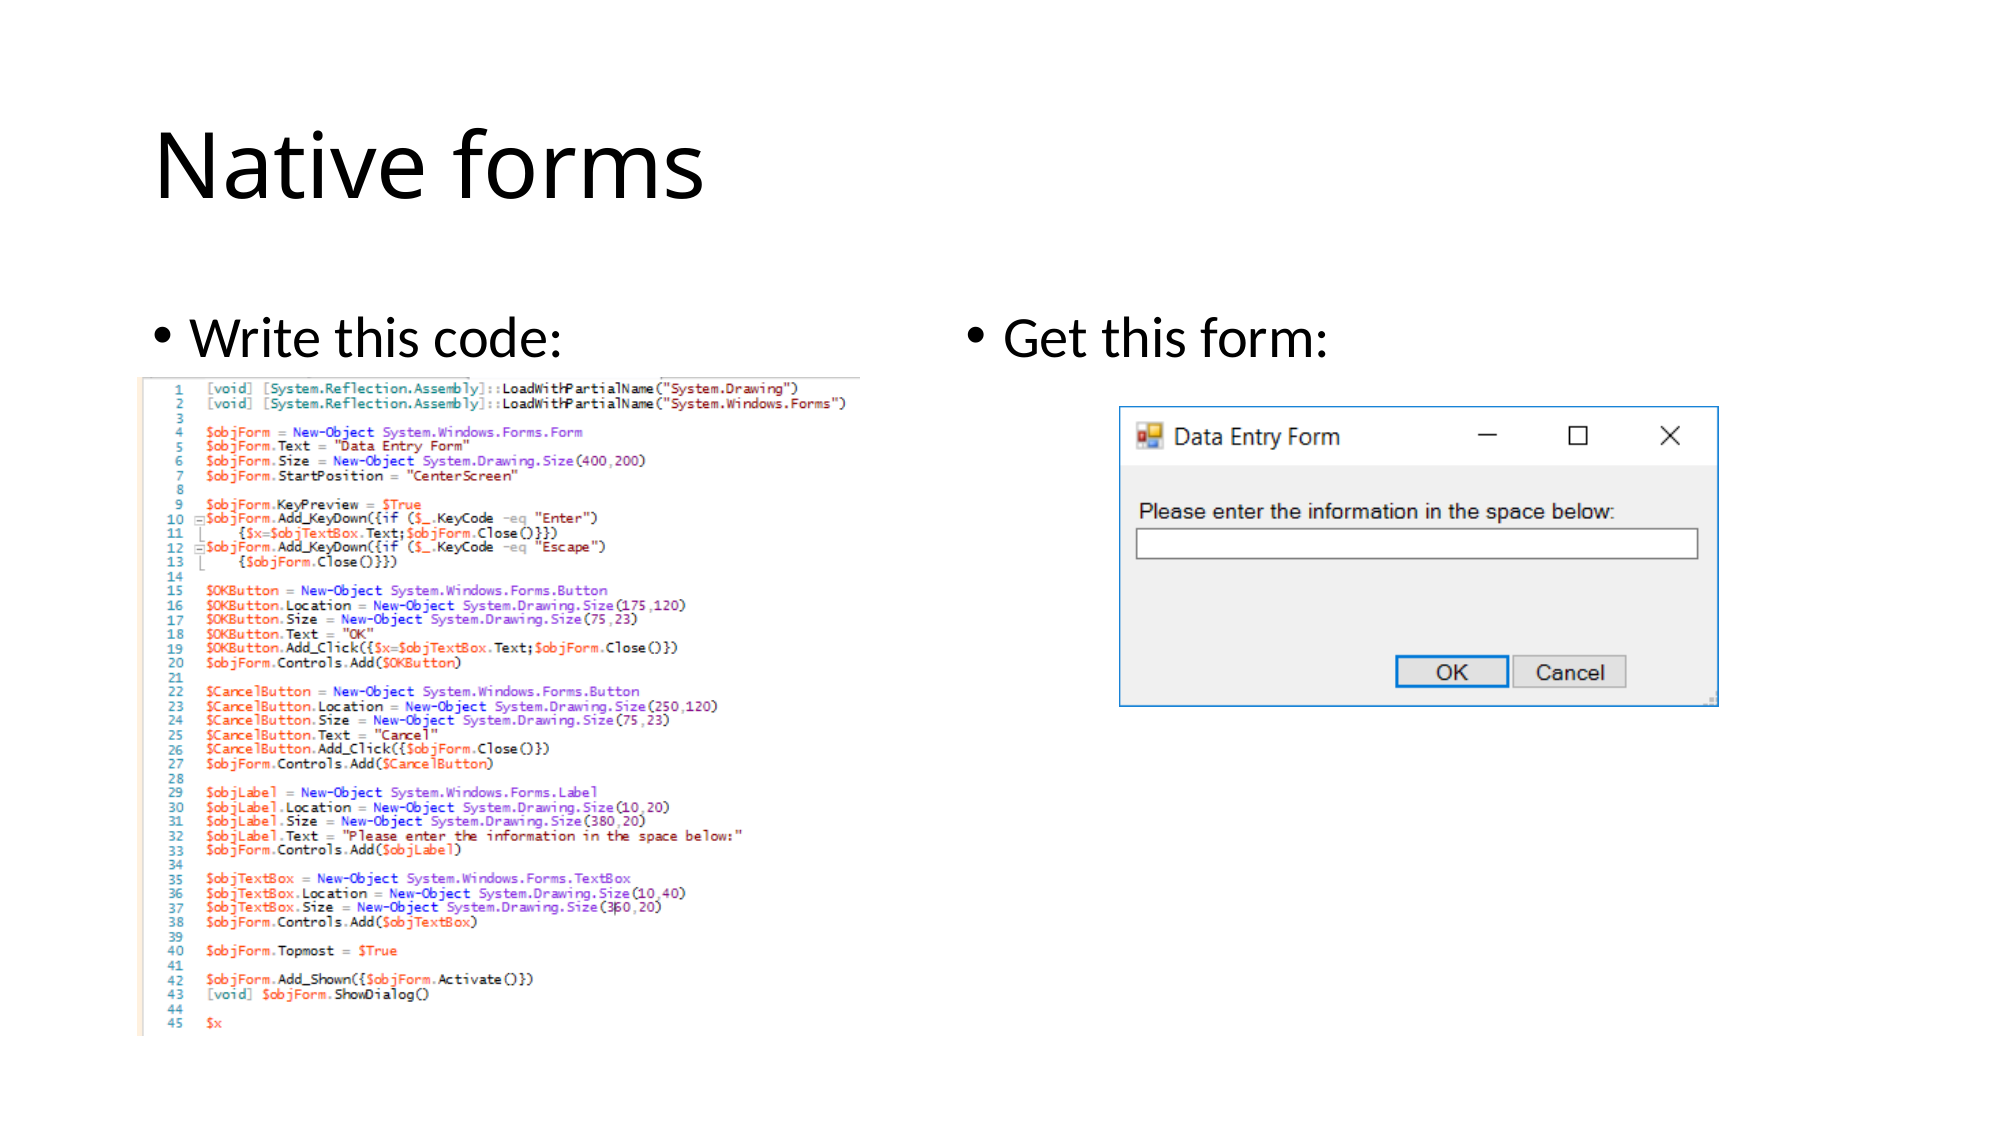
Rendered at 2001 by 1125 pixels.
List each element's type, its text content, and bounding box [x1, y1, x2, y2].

picture [1118, 406, 1719, 707]
text_box Get this form: [950, 299, 1888, 1039]
picture [137, 377, 860, 1036]
title Native forms [137, 59, 1863, 278]
list Write this code: [137, 299, 906, 1014]
